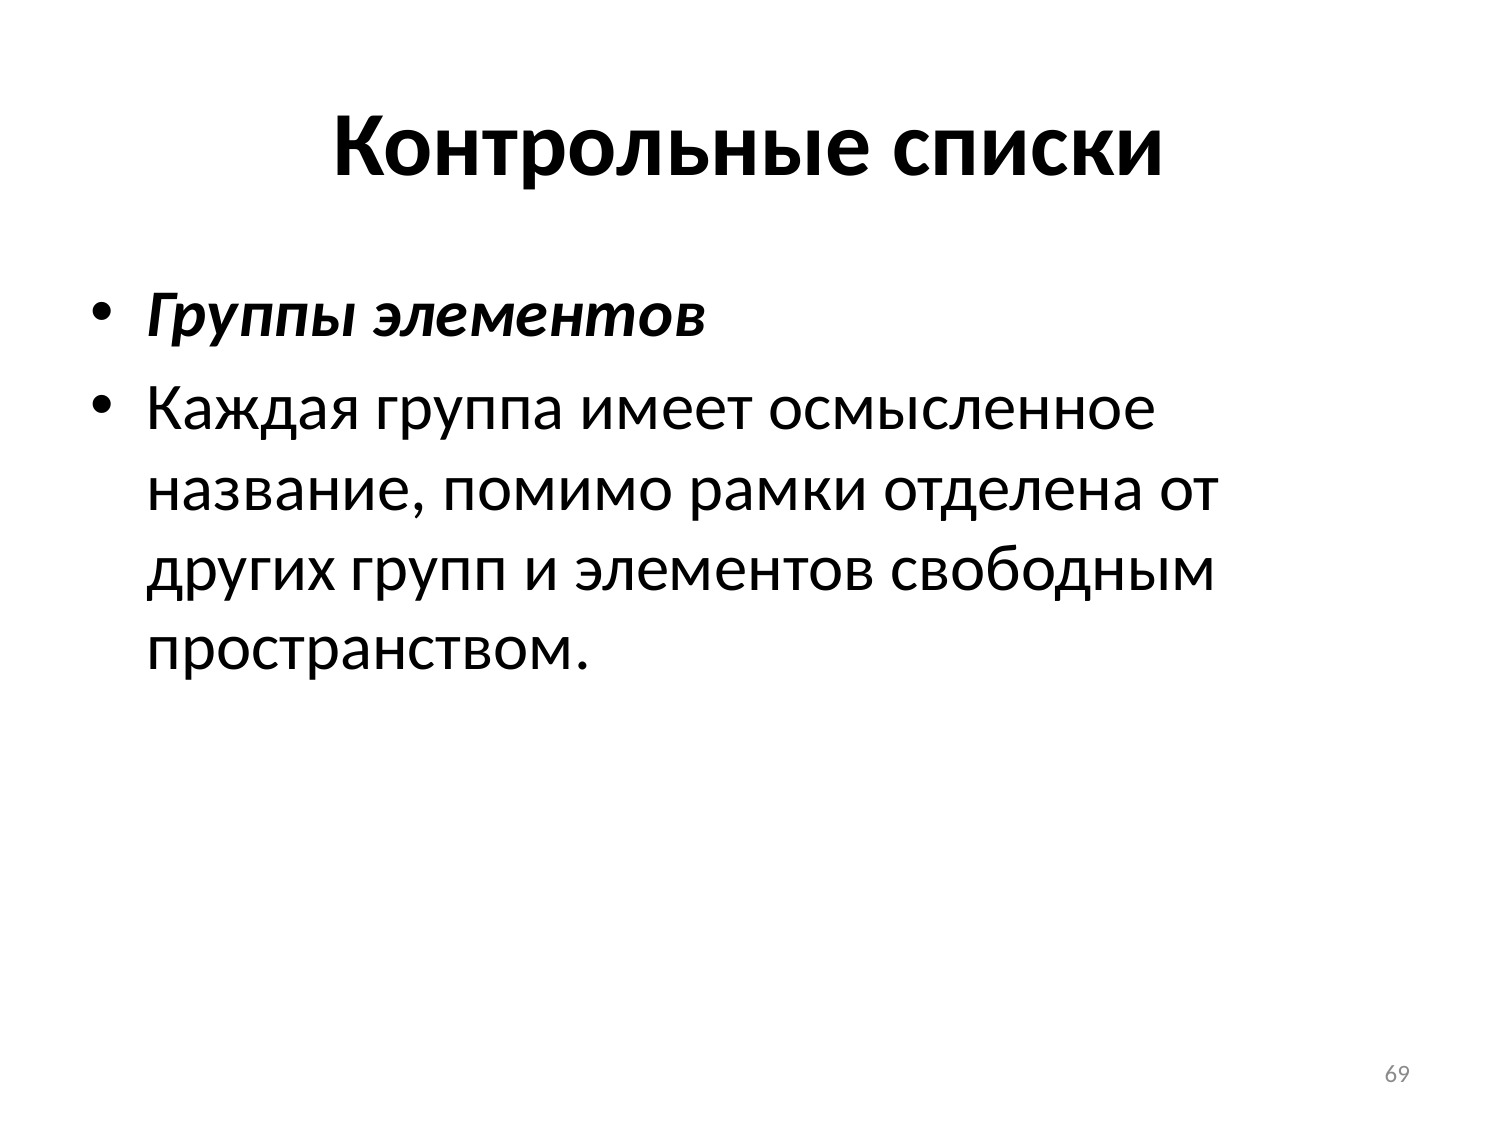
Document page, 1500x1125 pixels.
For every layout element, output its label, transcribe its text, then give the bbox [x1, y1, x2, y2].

title Контрольные списки [75, 45, 1425, 233]
list Группы элементов Каждая группа имеет осмысленное название, помимо рамки отделена от других групп и элементов свободным пространством. [75, 262, 1425, 1005]
slide_number 69 [1074, 1042, 1425, 1103]
